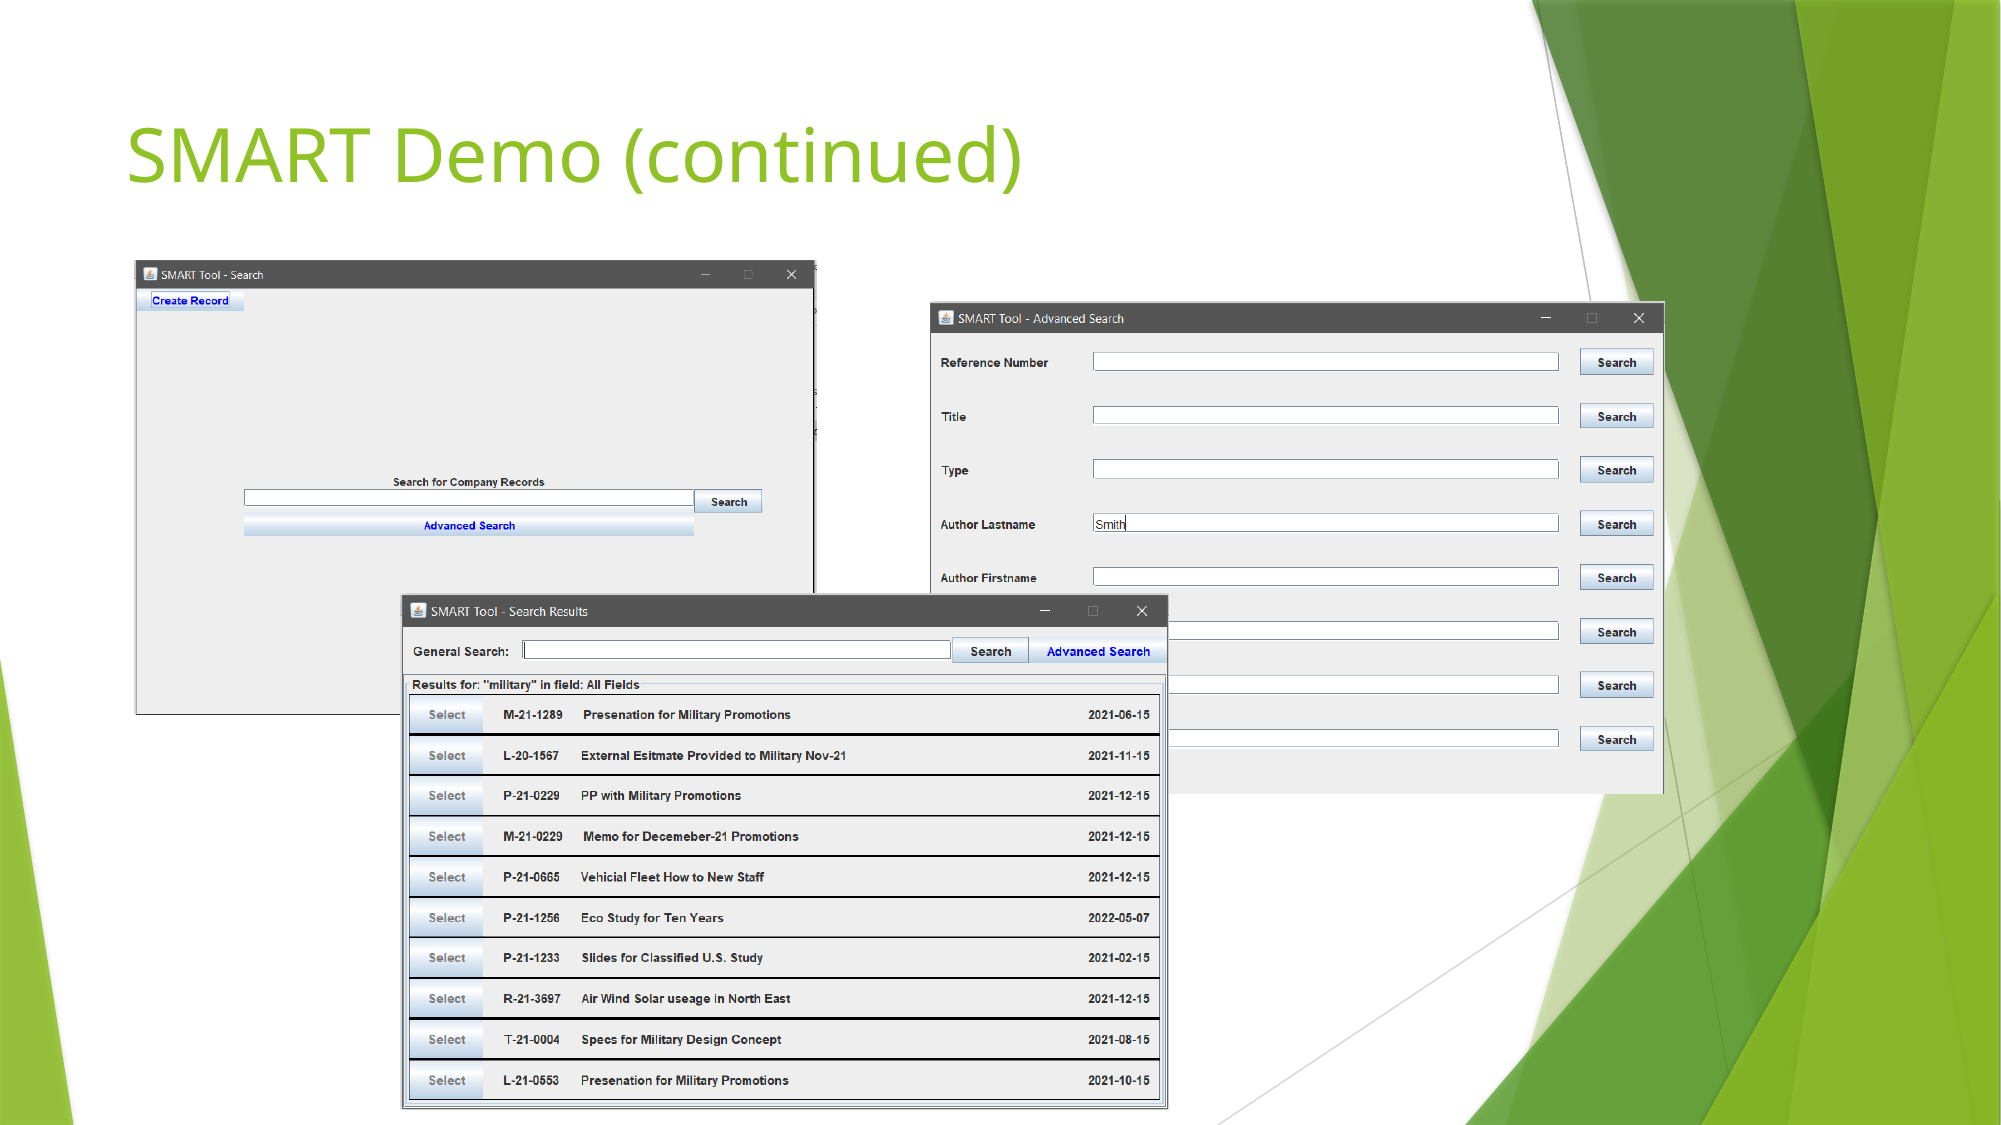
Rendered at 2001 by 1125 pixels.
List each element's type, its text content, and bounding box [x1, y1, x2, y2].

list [133, 260, 817, 716]
title SMART Demo (continued) [111, 99, 1522, 317]
picture [399, 300, 1666, 1110]
